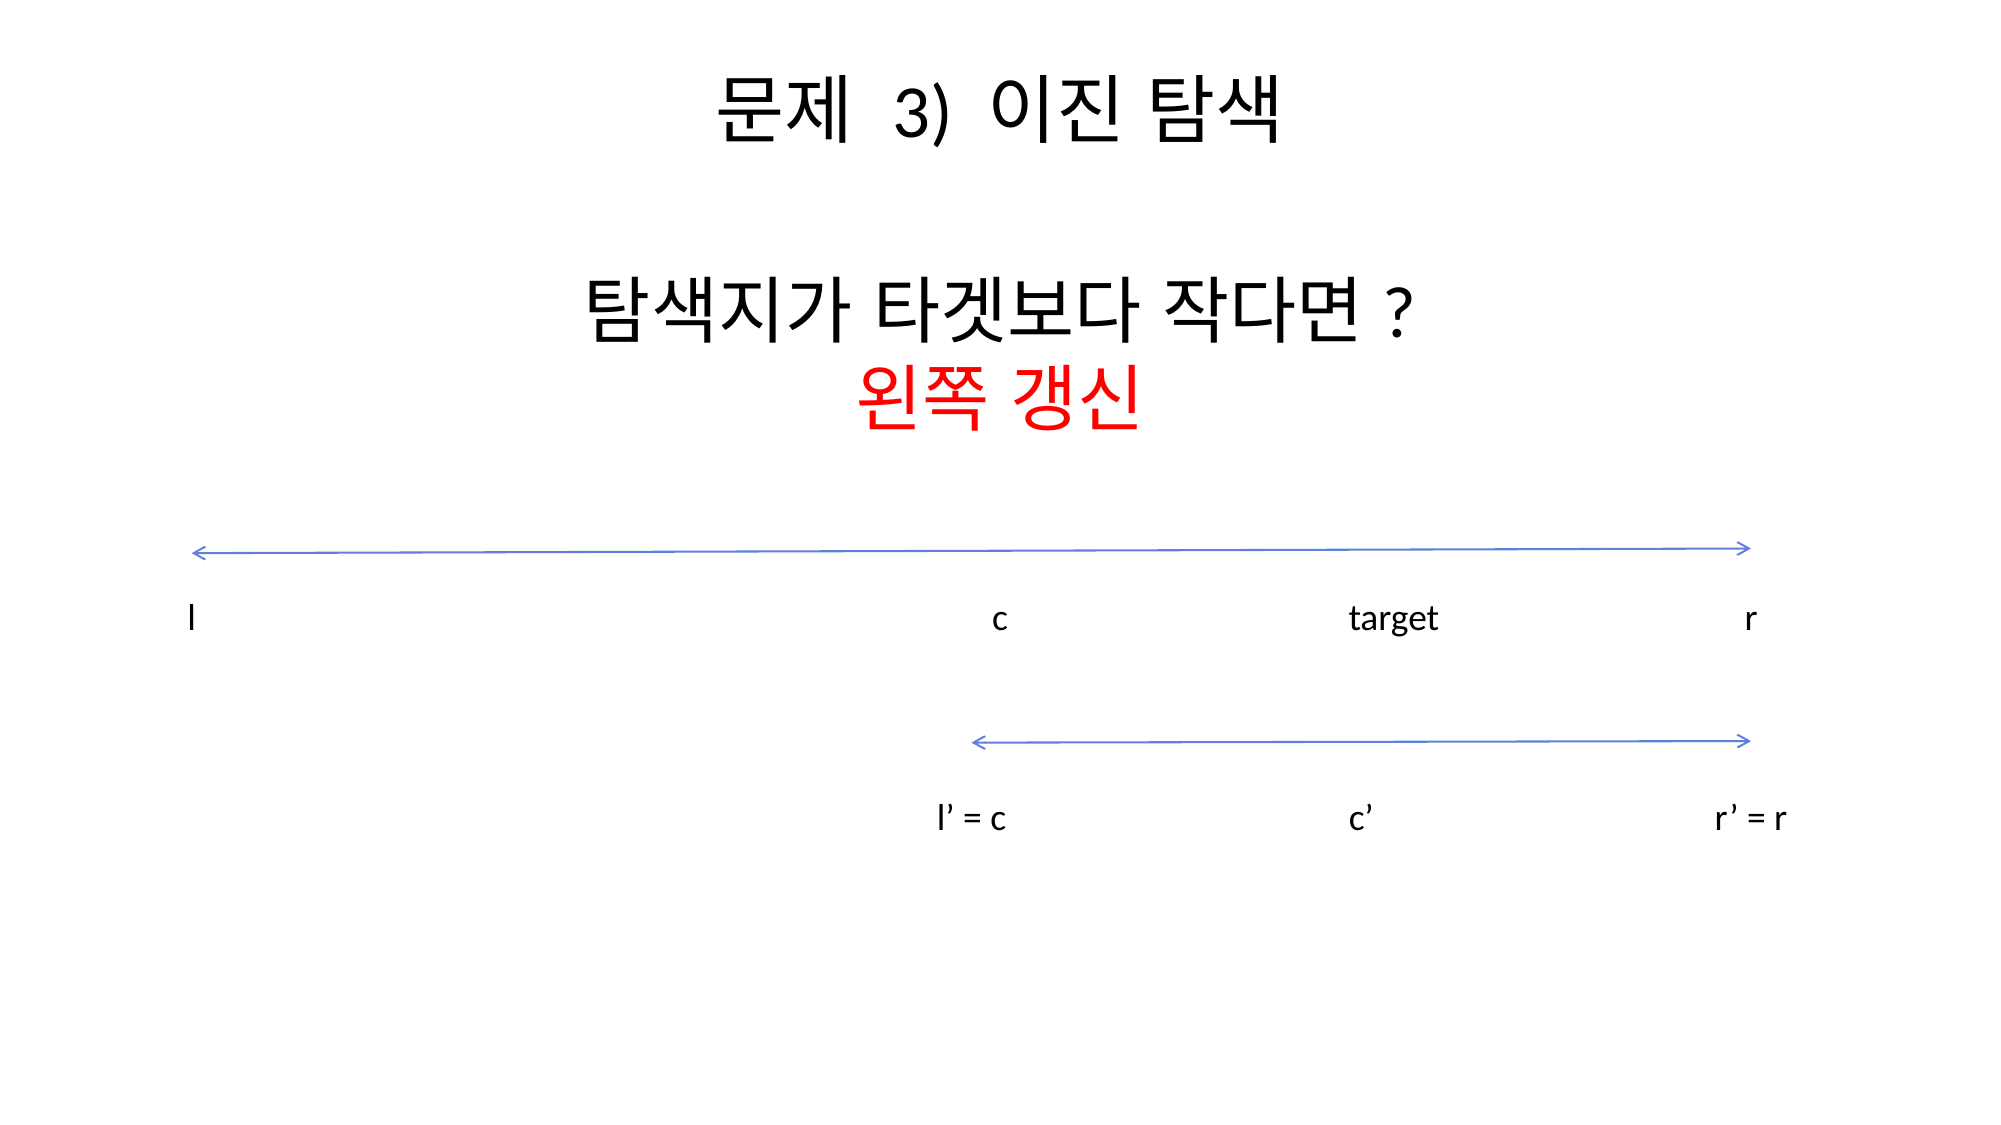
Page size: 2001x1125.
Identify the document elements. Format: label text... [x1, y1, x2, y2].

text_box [191, 547, 1752, 554]
text_box c’ [1304, 785, 1418, 846]
text_box r [1694, 585, 1808, 646]
text_box target [1288, 585, 1500, 646]
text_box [970, 740, 1752, 744]
title 문제 3) 이진 탐색 [99, 60, 1900, 155]
text_box r’ = r [1694, 785, 1808, 846]
text_box c [943, 585, 1057, 646]
text_box l [135, 585, 249, 646]
text_box 탐색지가 타겟보다 작다면? 왼쪽 갱신 [346, 257, 1654, 447]
text_box l’ = c [914, 785, 1028, 846]
